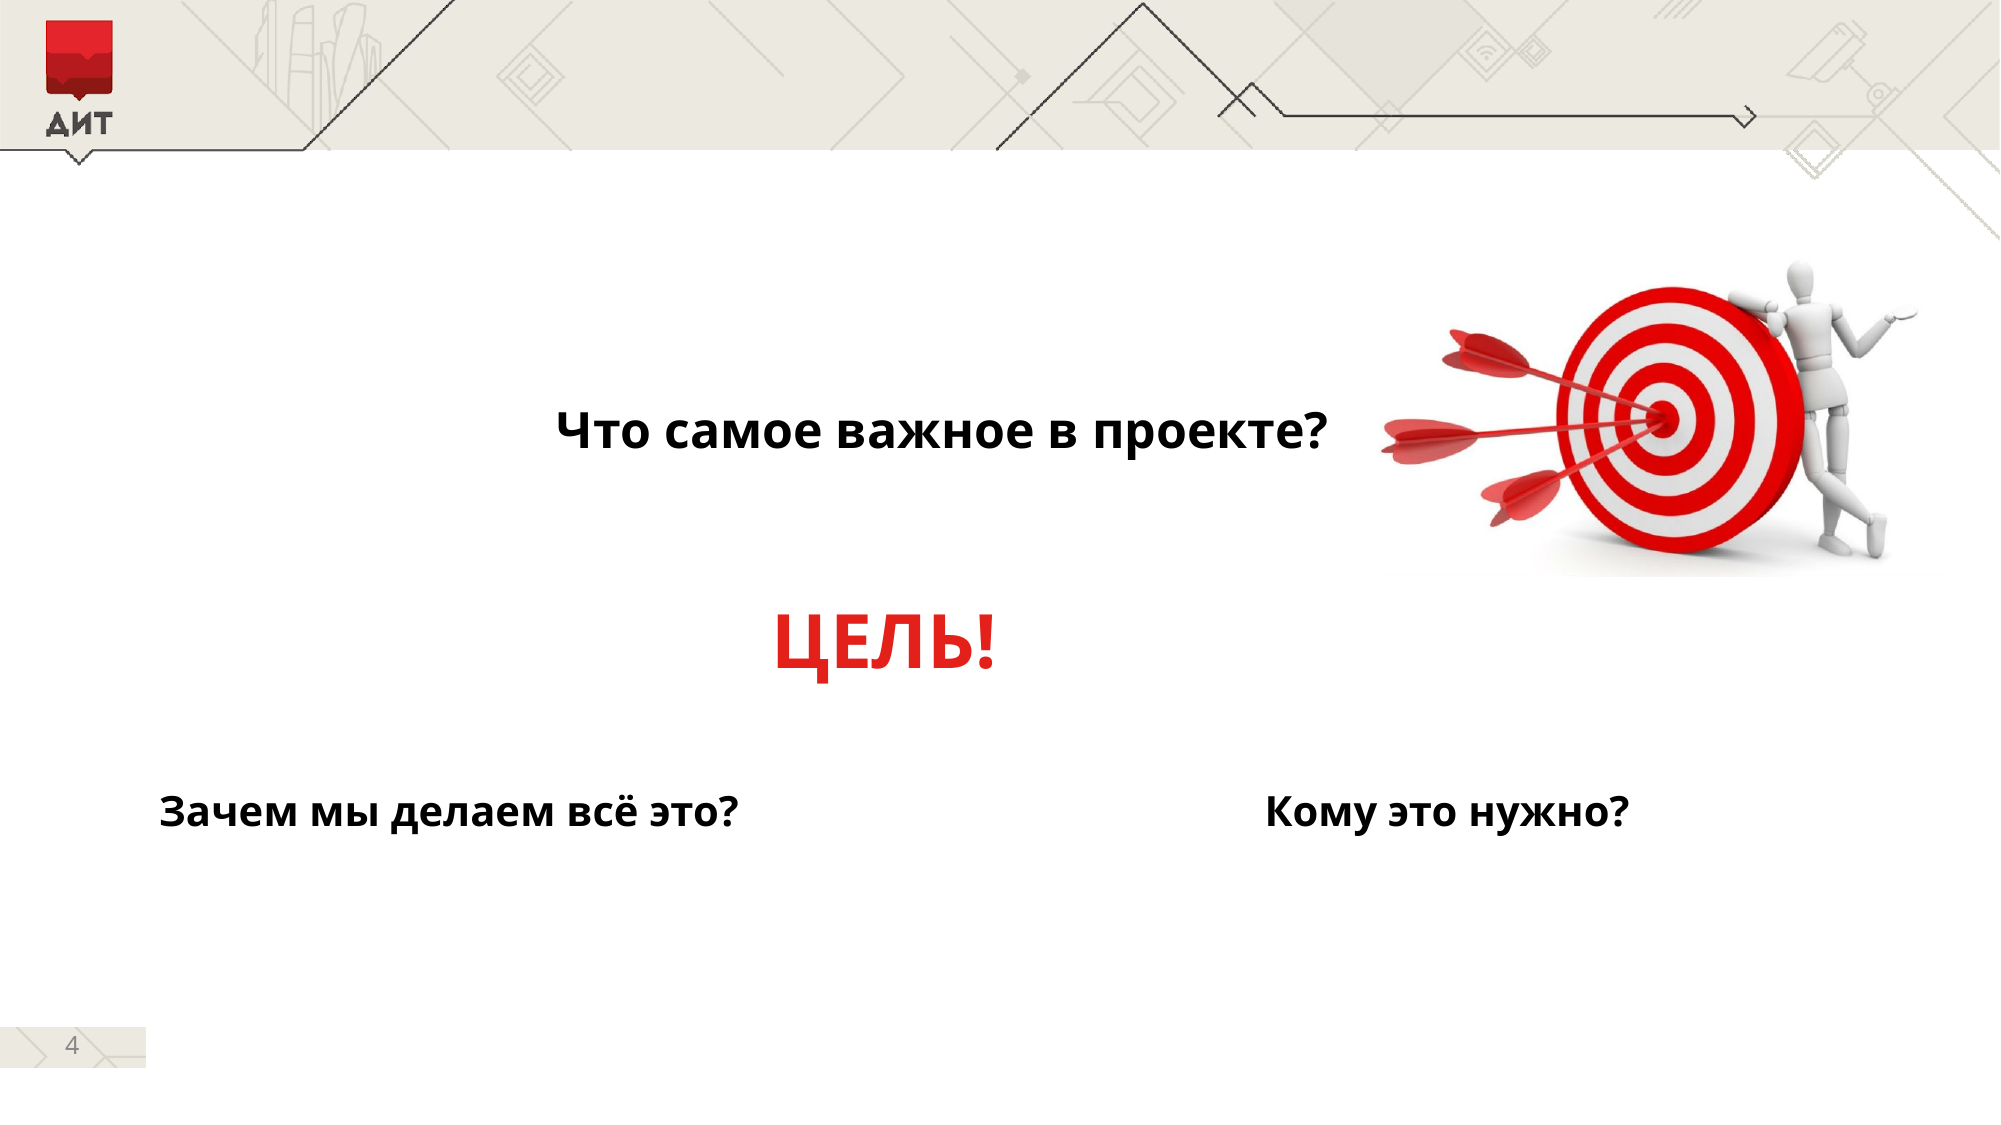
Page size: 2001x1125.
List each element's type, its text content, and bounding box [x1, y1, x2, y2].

text_box ЦЕЛЬ! [756, 496, 1743, 727]
text_box Что самое важное в проекте? [100, 245, 1785, 908]
text_box Зачем мы делаем всё это? [144, 727, 1249, 1088]
picture [0, 0, 2000, 577]
text_box Кому это нужно? [1249, 727, 2000, 1088]
text_box 1 [0, 1028, 144, 1065]
